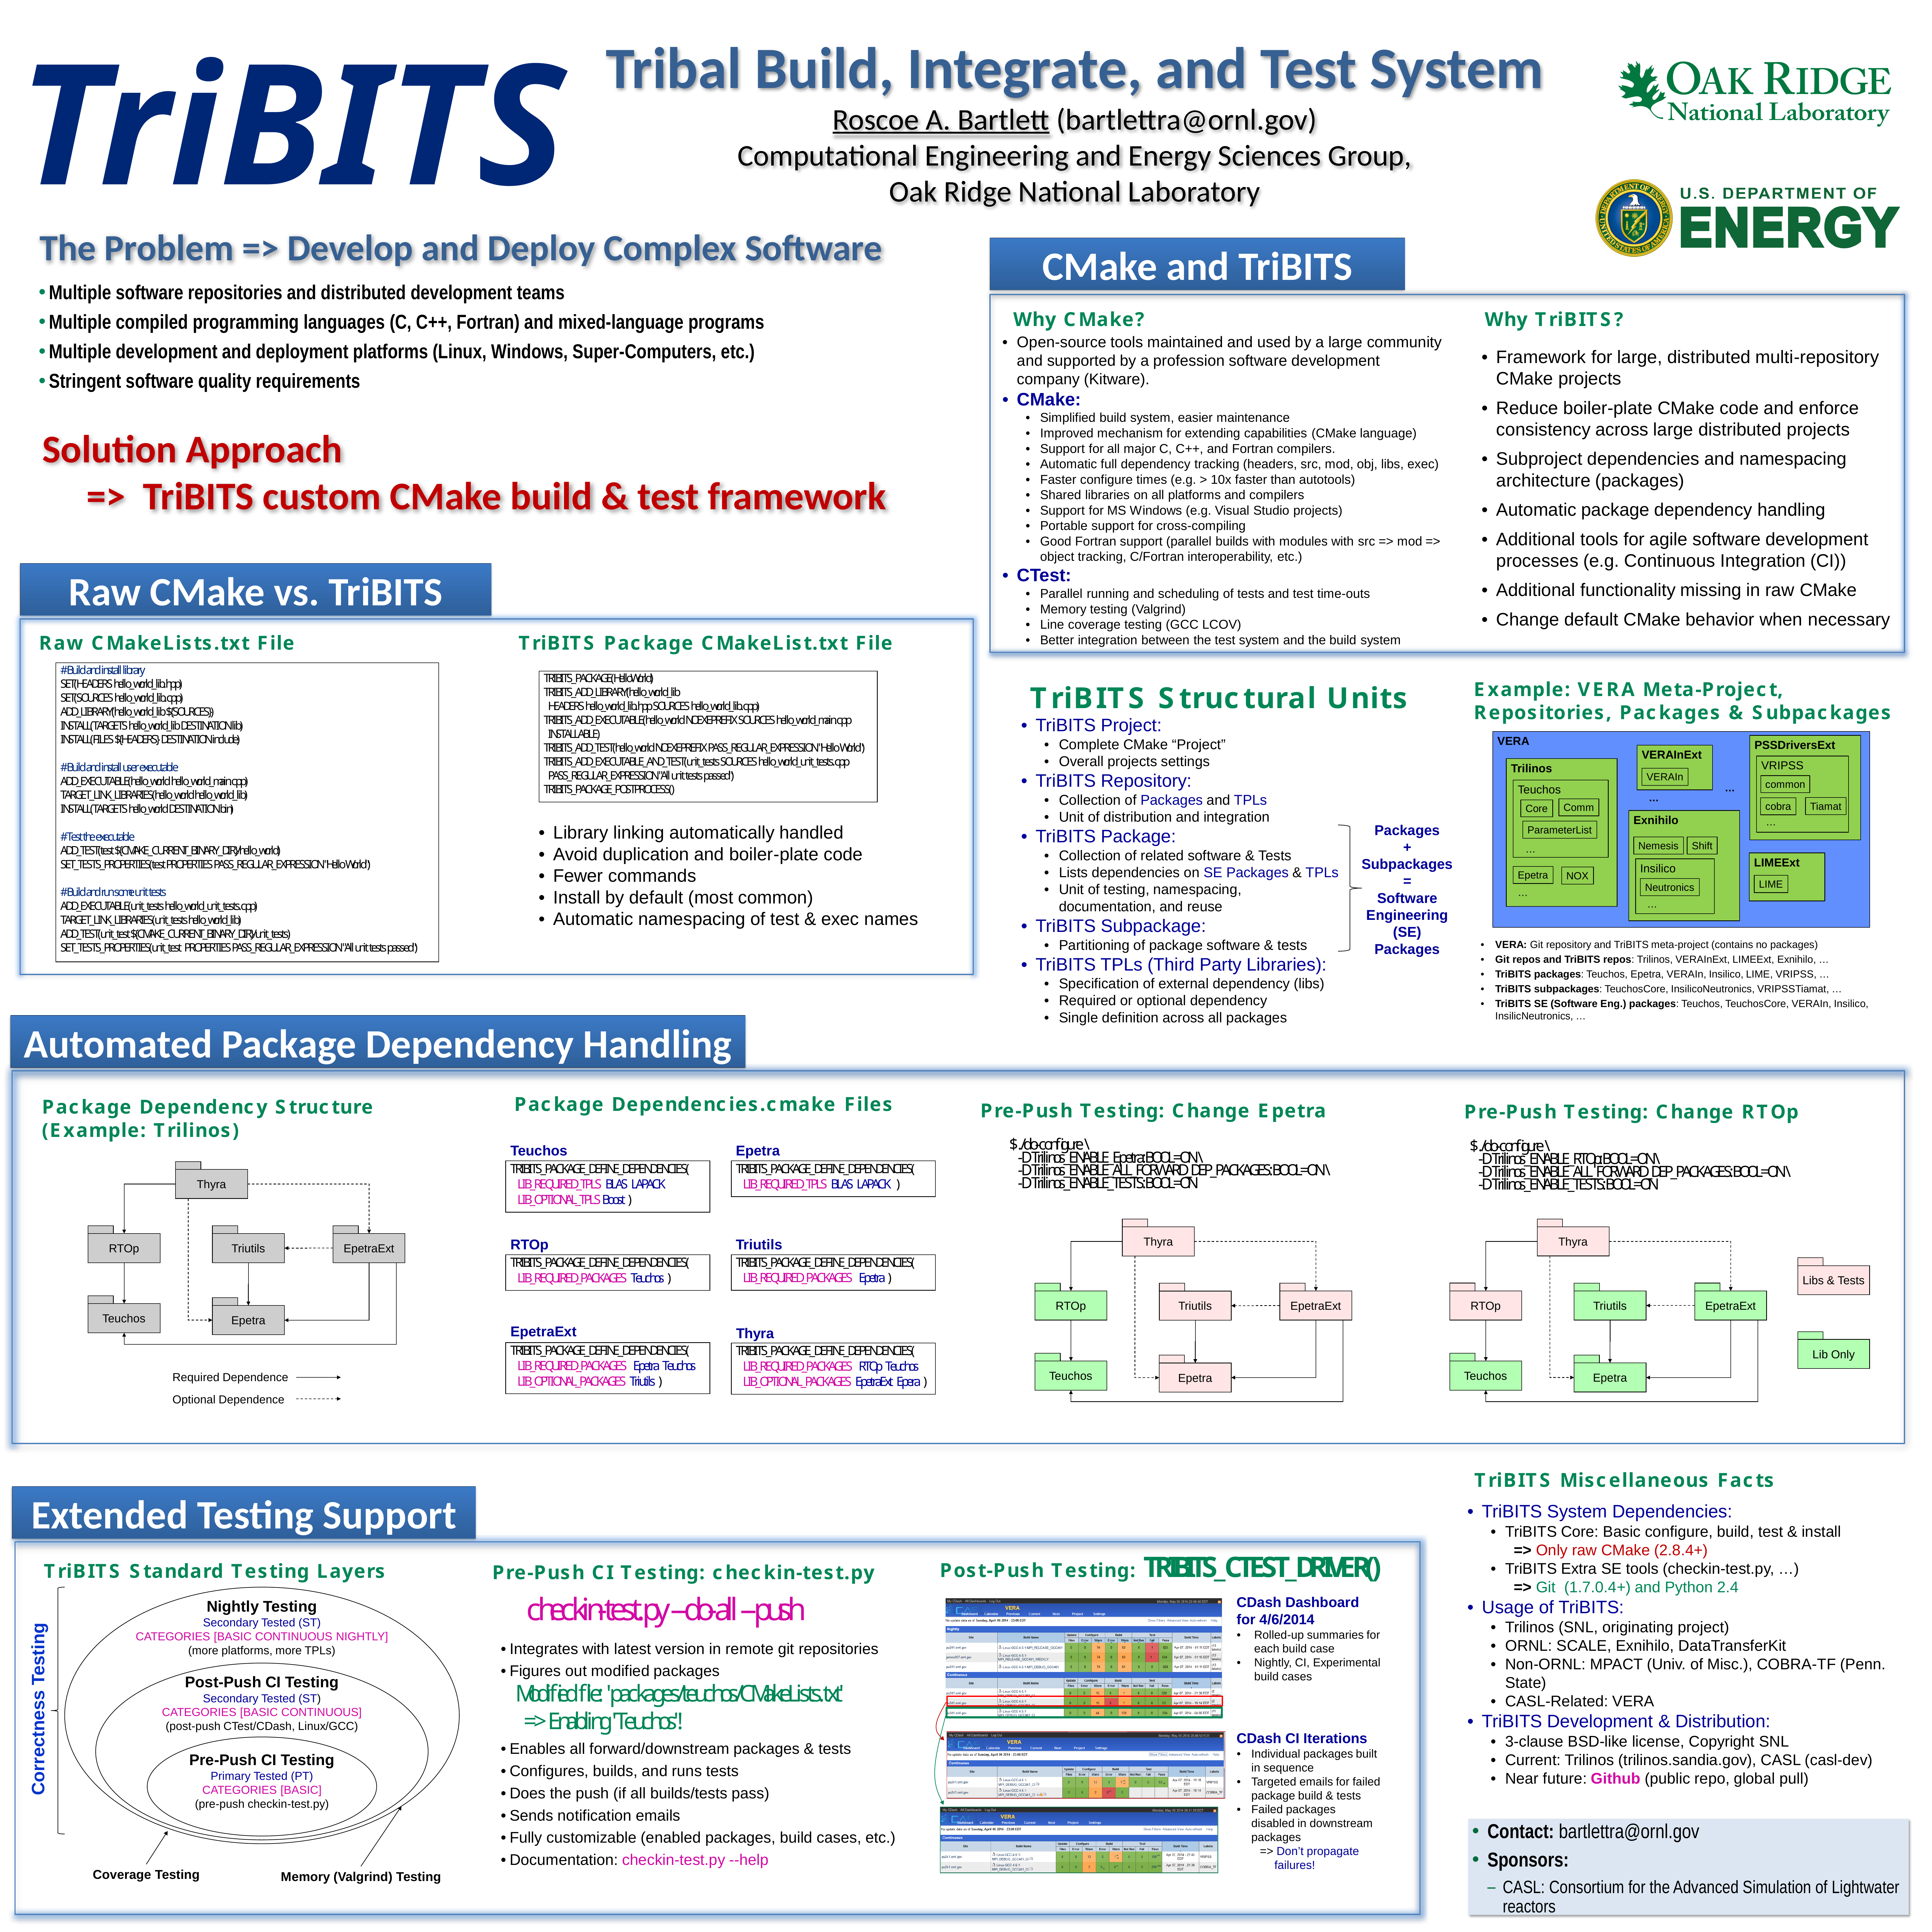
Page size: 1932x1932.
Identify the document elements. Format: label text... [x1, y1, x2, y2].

text_box Raw CMake vs. TriBITS [20, 563, 492, 614]
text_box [1420, 1084, 1883, 1432]
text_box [1448, 1464, 1911, 1812]
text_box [1455, 678, 1919, 1026]
picture [1593, 178, 1902, 258]
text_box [13, 627, 476, 975]
text_box The Problem => Develop and Deploy Complex Software [34, 221, 929, 311]
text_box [1458, 303, 1922, 651]
text_box CMake and TriBITS [990, 238, 1405, 290]
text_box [1004, 682, 1467, 1030]
text_box [990, 294, 1905, 653]
title Tribal Build, Integrate, and Test System Roscoe A. Bartlett (bartlettra@ornl.gov) Computational Engineering and Energy Sciences Group, Oak Ridge National Laboratory [574, 17, 1580, 220]
text_box [20, 619, 974, 975]
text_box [22, 1084, 485, 1432]
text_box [488, 1088, 951, 1436]
picture [1594, 33, 1916, 155]
text_box TriBITS [10, 14, 574, 220]
text_box [15, 1542, 1420, 1915]
text_box Automated Package Dependency Handling [10, 1015, 745, 1068]
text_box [18, 1555, 481, 1903]
text_box Contact: bartlettra@ornl.gov Sponsors: CASL: Consortium for the Advanced Simulation of Lightwater reactors [1468, 1819, 1909, 1915]
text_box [954, 1084, 1417, 1432]
text_box Multiple software repositories and distributed development teams Multiple compiled programming languages (C, C++, Fortran) and mixed-language programs Multiple development and deployment platforms (Linux, Windows, Super-Computers, etc.) Stringent software quality requirements [35, 280, 944, 394]
text_box Extended Testing Support [12, 1486, 476, 1539]
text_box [929, 1555, 1392, 1903]
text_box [492, 627, 956, 975]
text_box [12, 1071, 1905, 1444]
text_box Solution Approach => TriBITS custom CMake build & test framework [36, 420, 932, 520]
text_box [987, 303, 1450, 651]
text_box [466, 1557, 929, 1904]
